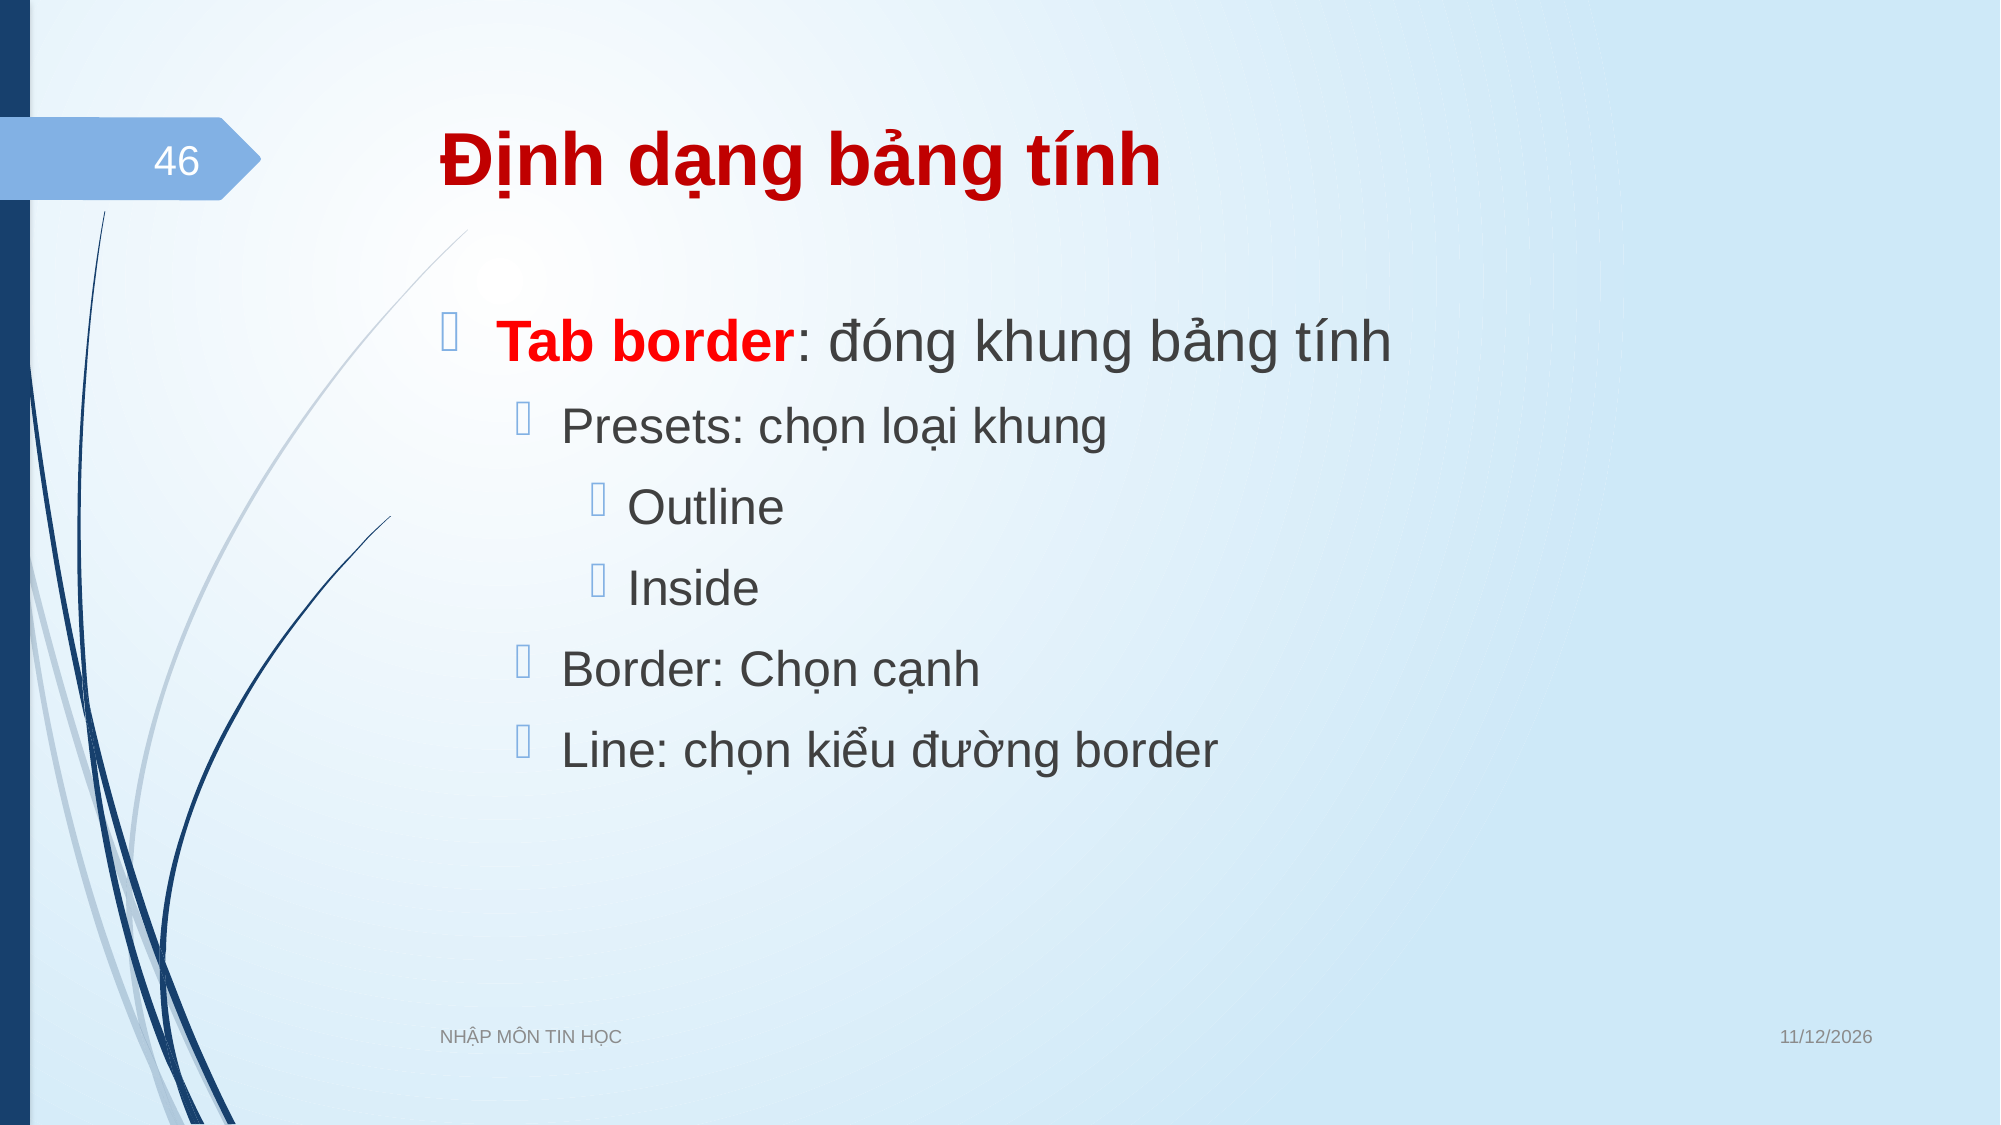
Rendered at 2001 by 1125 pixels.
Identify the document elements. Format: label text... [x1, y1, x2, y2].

slide_number 46 [87, 129, 216, 190]
list Tab border: đóng khung bảng tính Presets: chọn loại khung Outline Inside Border: Chọn cạnh Line: chọn kiểu đường border [424, 295, 1888, 970]
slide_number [1699, 1005, 1888, 1067]
footer NHẬP MÔN TIN HỌC [424, 1006, 1675, 1067]
title Định dạng bảng tính [425, 102, 1888, 261]
